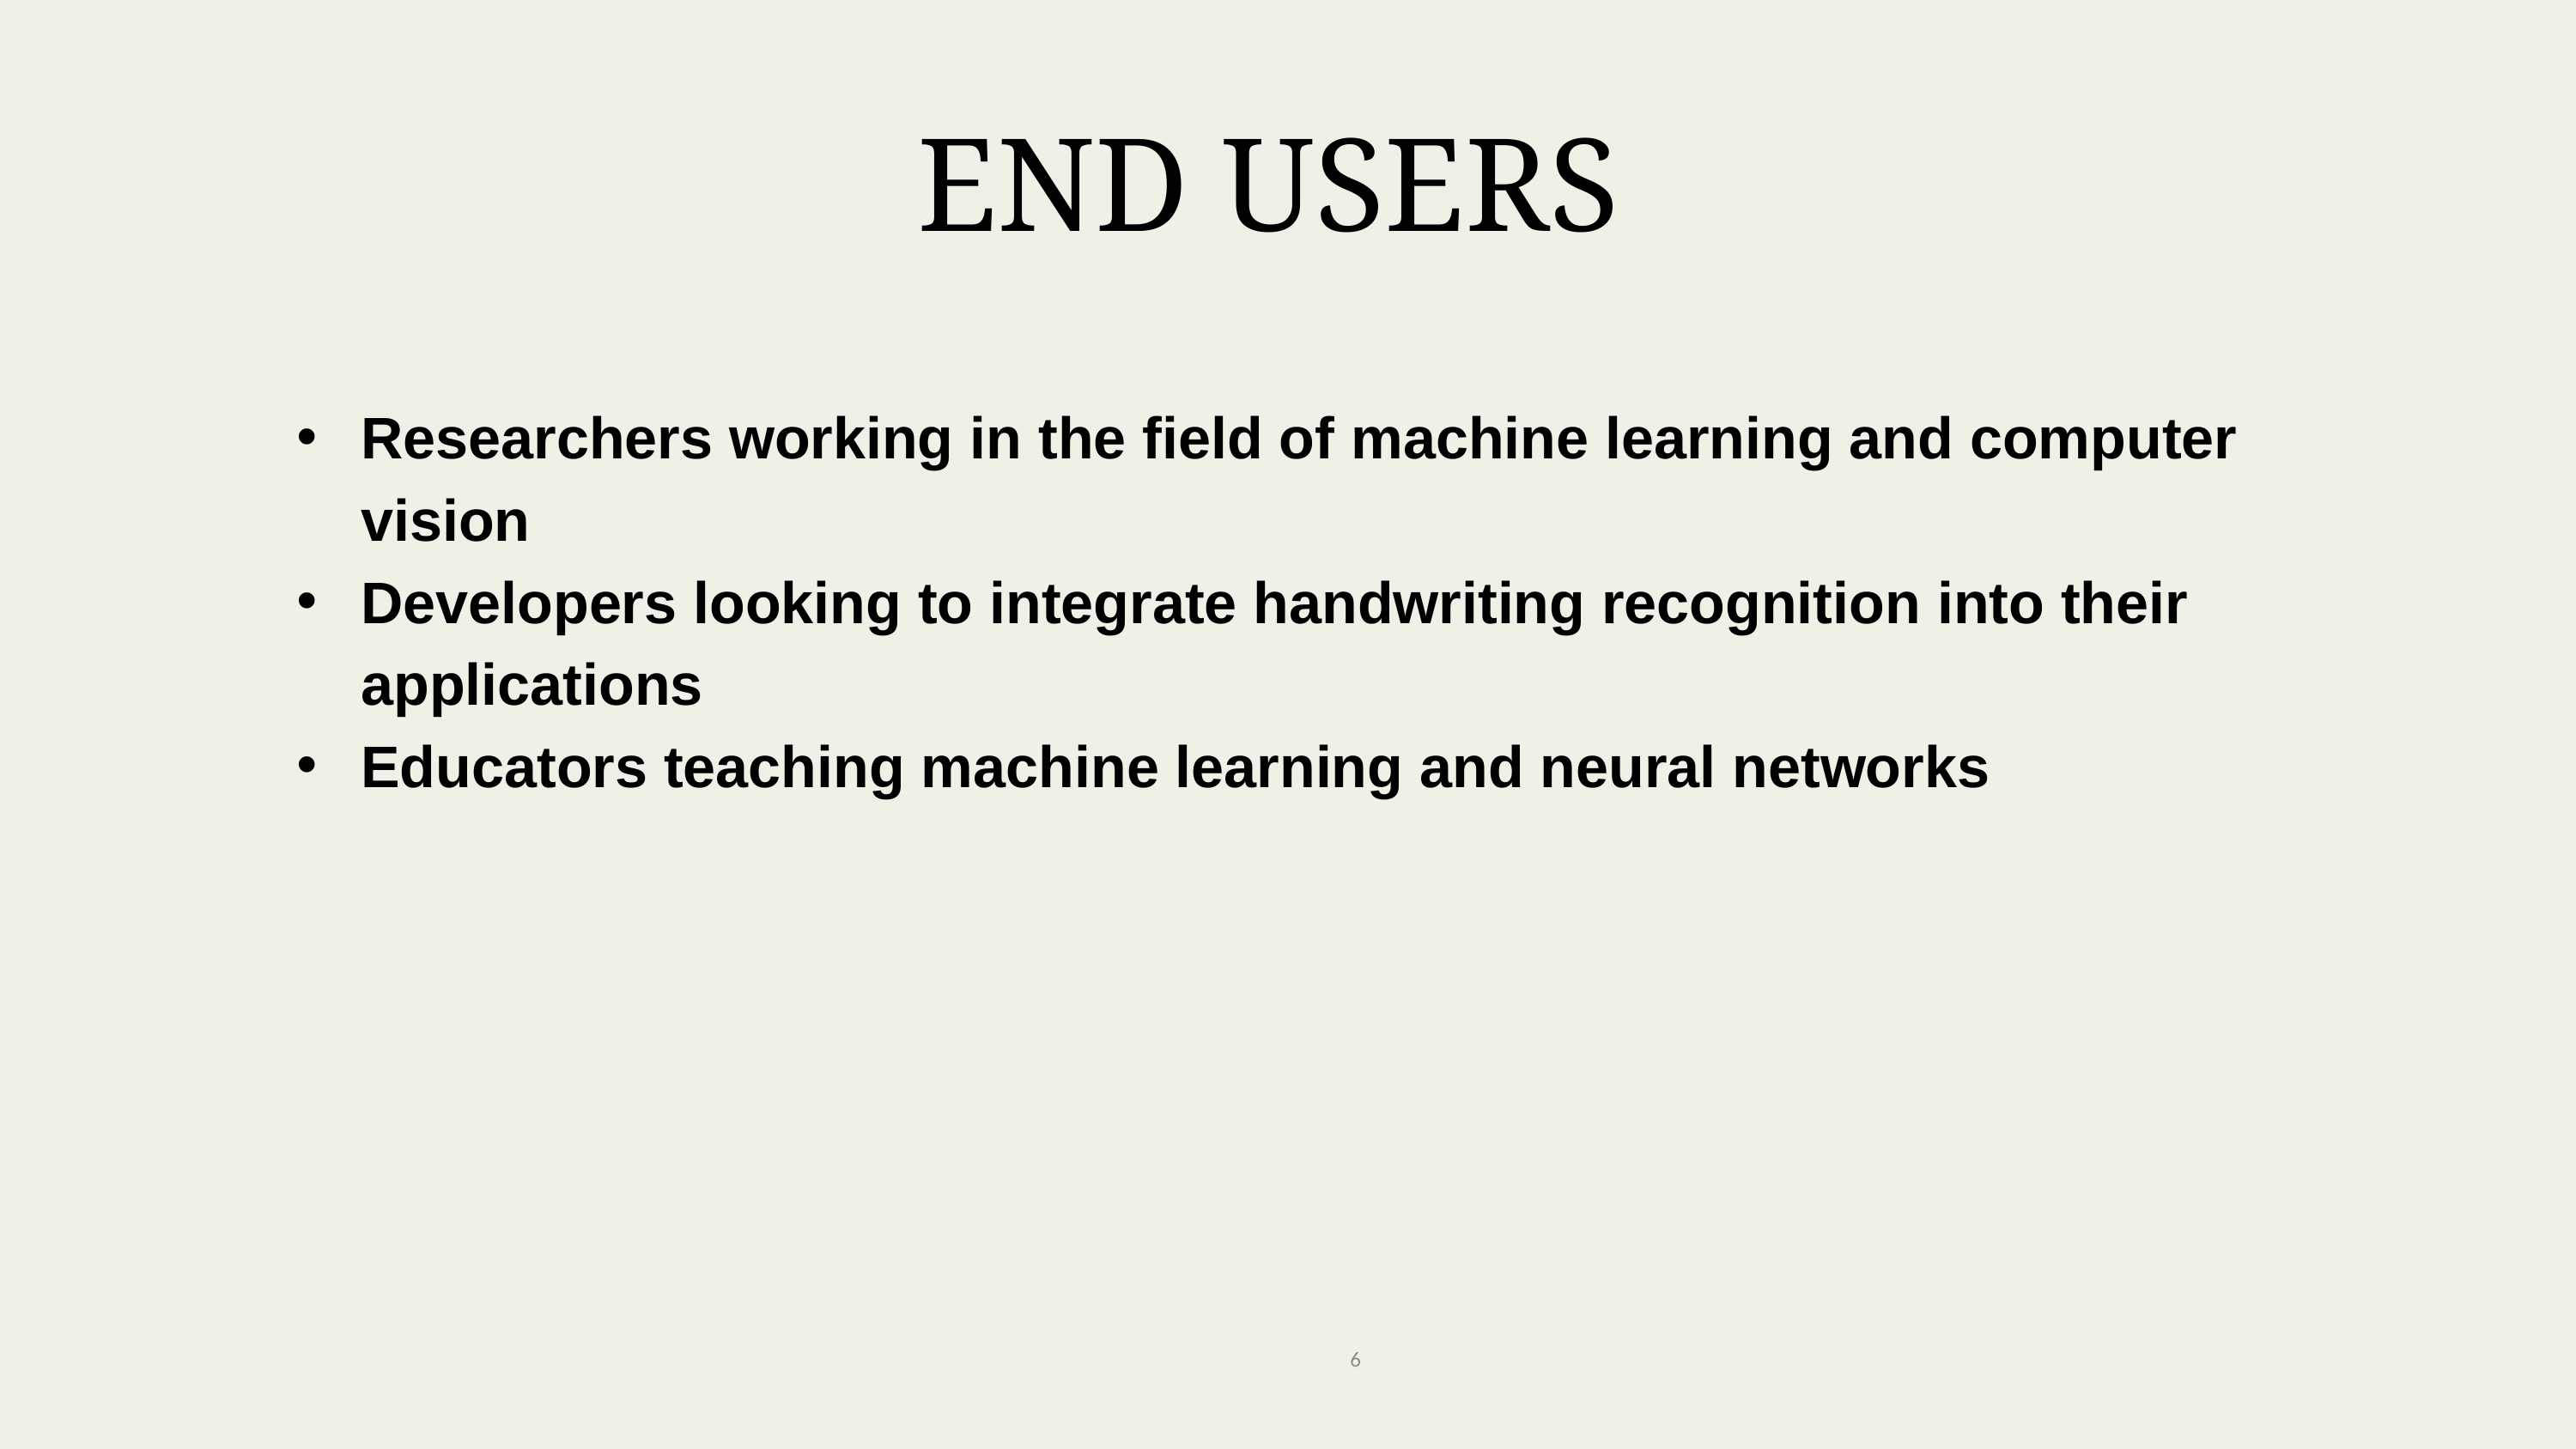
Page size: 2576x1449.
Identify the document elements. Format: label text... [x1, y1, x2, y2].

text_box Researchers working in the field of machine learning and computer vision Developers looking to integrate handwriting recognition into their applications Educators teaching machine learning and neural networks [246, 388, 2343, 882]
text_box END USERS [197, 44, 2340, 258]
slide_number 6 [1073, 1332, 1374, 1384]
